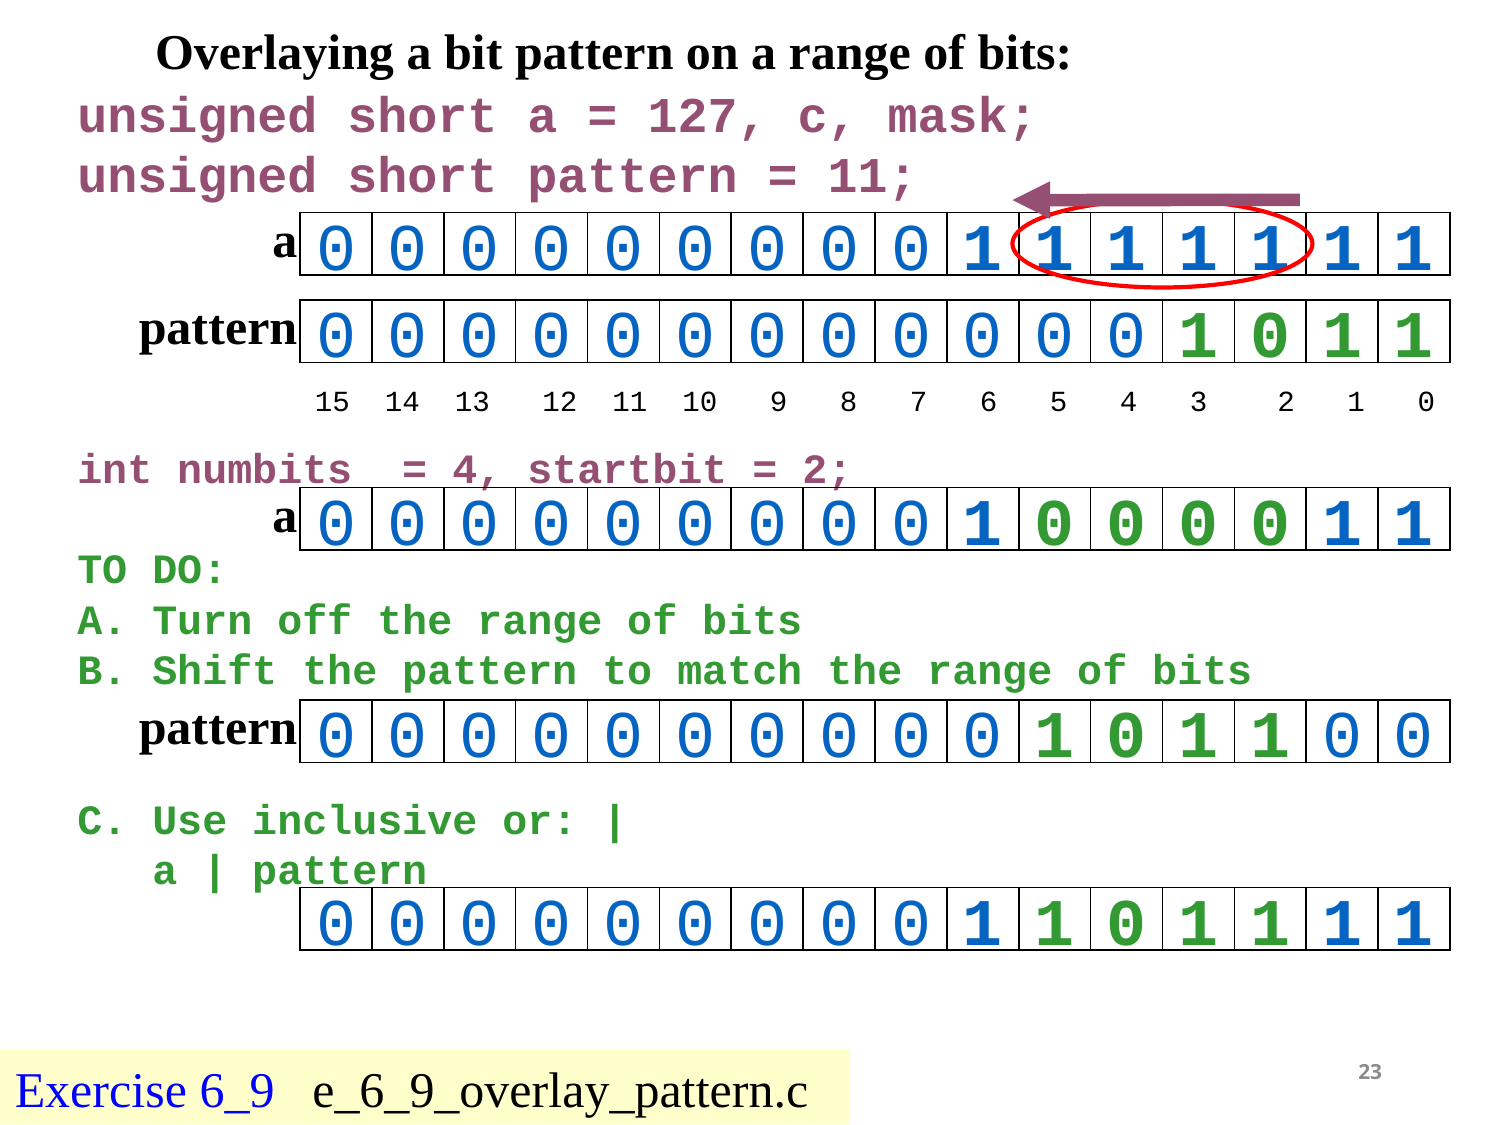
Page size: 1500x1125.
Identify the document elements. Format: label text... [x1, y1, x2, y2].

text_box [299, 699, 1450, 763]
text_box unsigned short a = 127, c, mask; unsigned short pattern = 11; int numbits = 4, startbit = 2; TO DO: A. Turn off the range of bits B. Shift the pattern to match the range of bits C. Use inclusive or: | a | pattern [62, 74, 1375, 950]
text_box Overlaying a bit pattern on a range of bits: [140, 12, 1088, 88]
text_box [1012, 193, 1300, 207]
text_box [1057, 275, 1268, 288]
text_box 15 14 13 12 11 10 9 8 7 6 5 4 3 2 1 0 [300, 374, 1475, 425]
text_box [299, 487, 1450, 550]
text_box a [257, 474, 313, 550]
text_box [299, 212, 1450, 275]
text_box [299, 887, 1450, 950]
slide_number 23 [1059, 1042, 1397, 1103]
text_box Exercise 6_9 e_6_9_overlay_pattern.c [0, 1049, 850, 1125]
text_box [299, 299, 1450, 363]
text_box [1059, 201, 1266, 212]
text_box pattern [124, 287, 313, 363]
text_box a [257, 199, 313, 275]
text_box pattern [124, 687, 313, 763]
